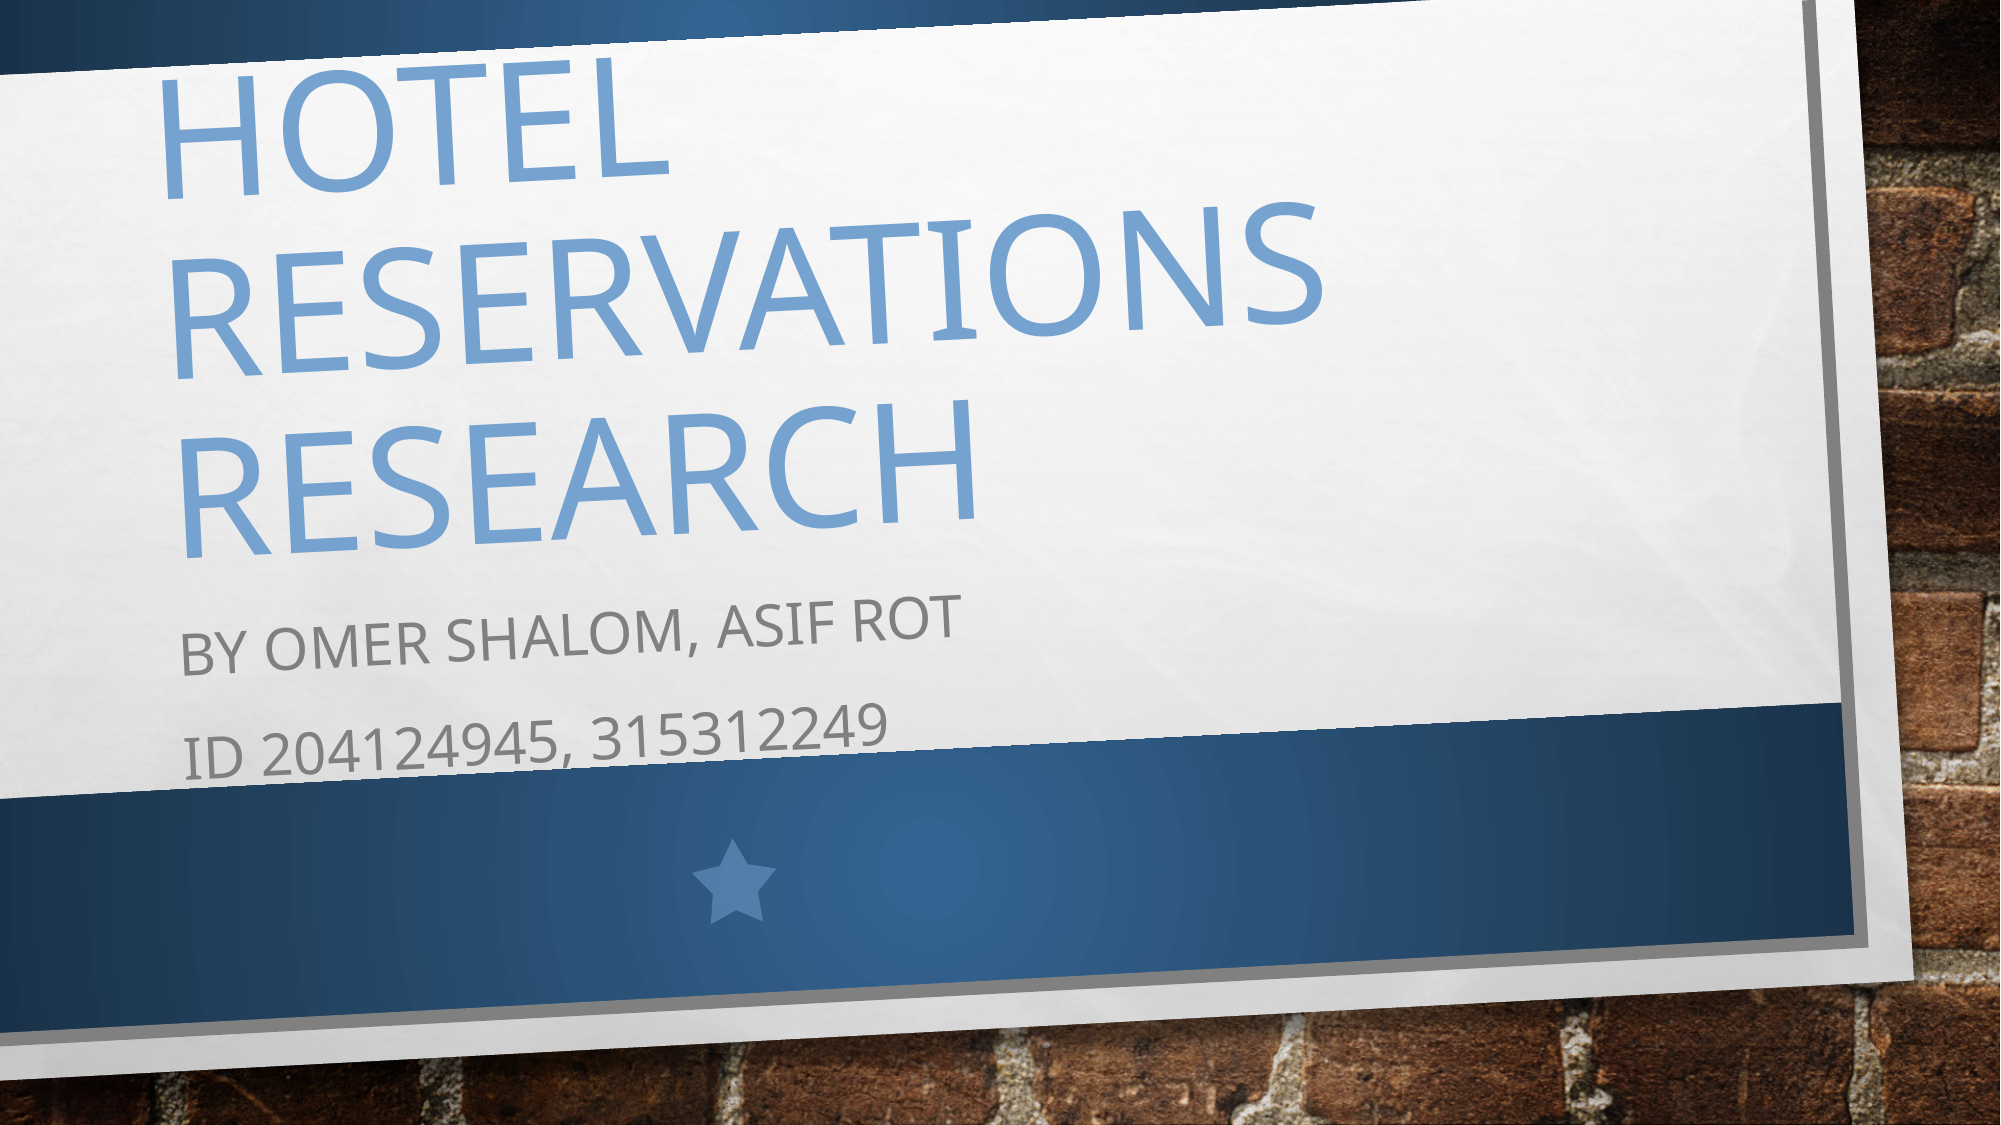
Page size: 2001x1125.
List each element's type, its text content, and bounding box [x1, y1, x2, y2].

picture [0, 0, 2000, 1125]
subtitle By omer shalom, asif rot iD 204124945, 315312249 [159, 513, 1763, 688]
title Hotel Reservations research [135, 67, 1757, 605]
